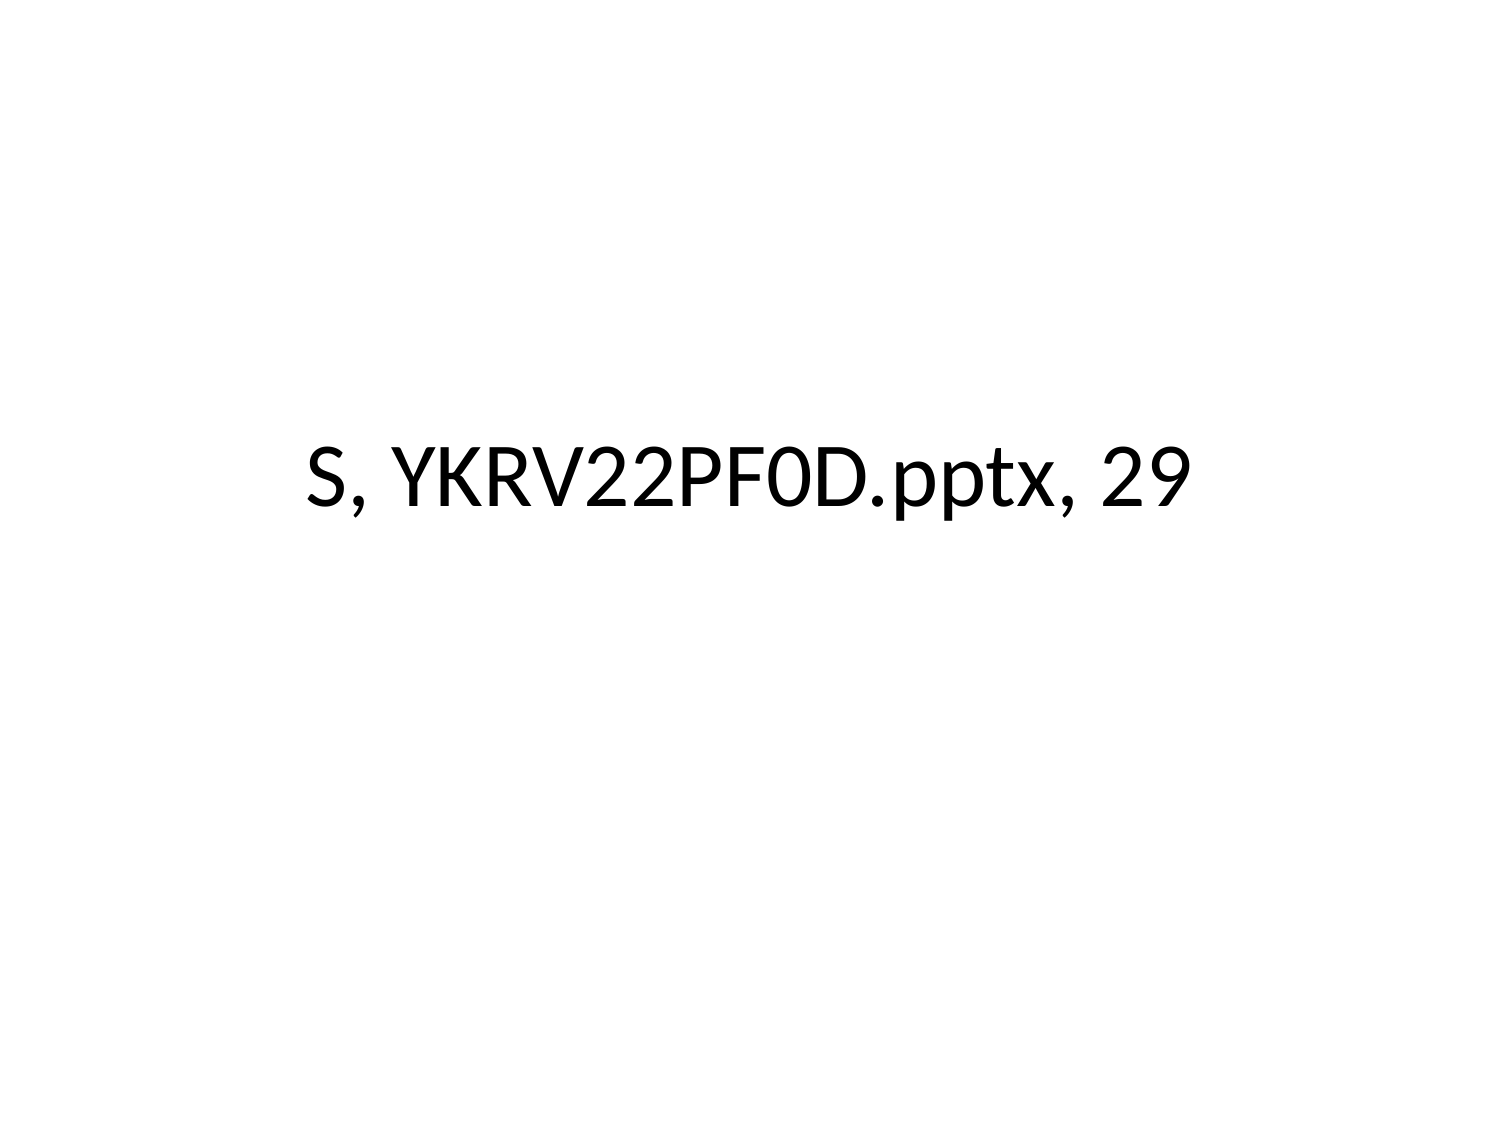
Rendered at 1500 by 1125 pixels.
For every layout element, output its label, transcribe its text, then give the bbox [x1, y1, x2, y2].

title S, YKRV22PF0D.pptx, 29 [112, 349, 1388, 591]
